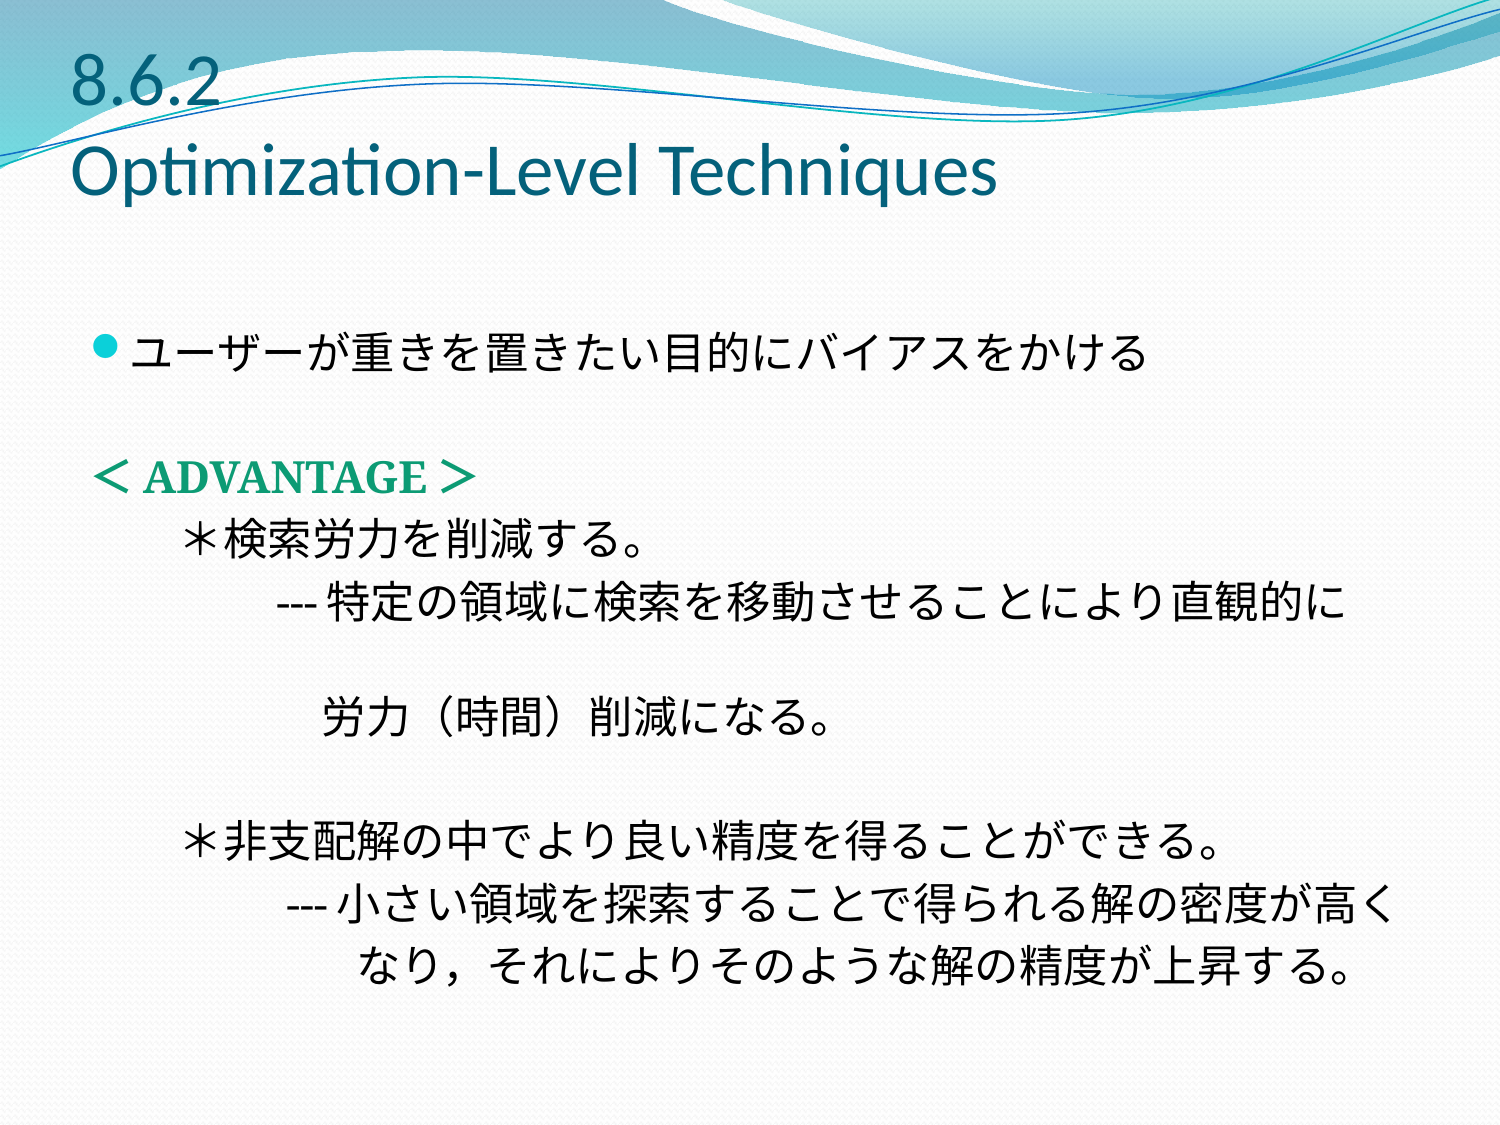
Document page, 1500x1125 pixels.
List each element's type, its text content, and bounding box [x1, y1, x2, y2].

list ユーザーが重きを置きたい目的にバイアスをかける ＜ADVANTAGE＞ ＊検索労力を削減する。 ---特定の領域に検索を移動させることにより直観的に 労力（時間）削減になる。 ＊非支配解の中でより良い精度を得ることができる。 ---小さい領域を探索することで得られる解の密度が高く なり，それによりそのような解の精度が上昇する。 [75, 317, 1425, 1079]
title 8.6.2 Optimization-Level Techniques [70, 23, 1421, 211]
